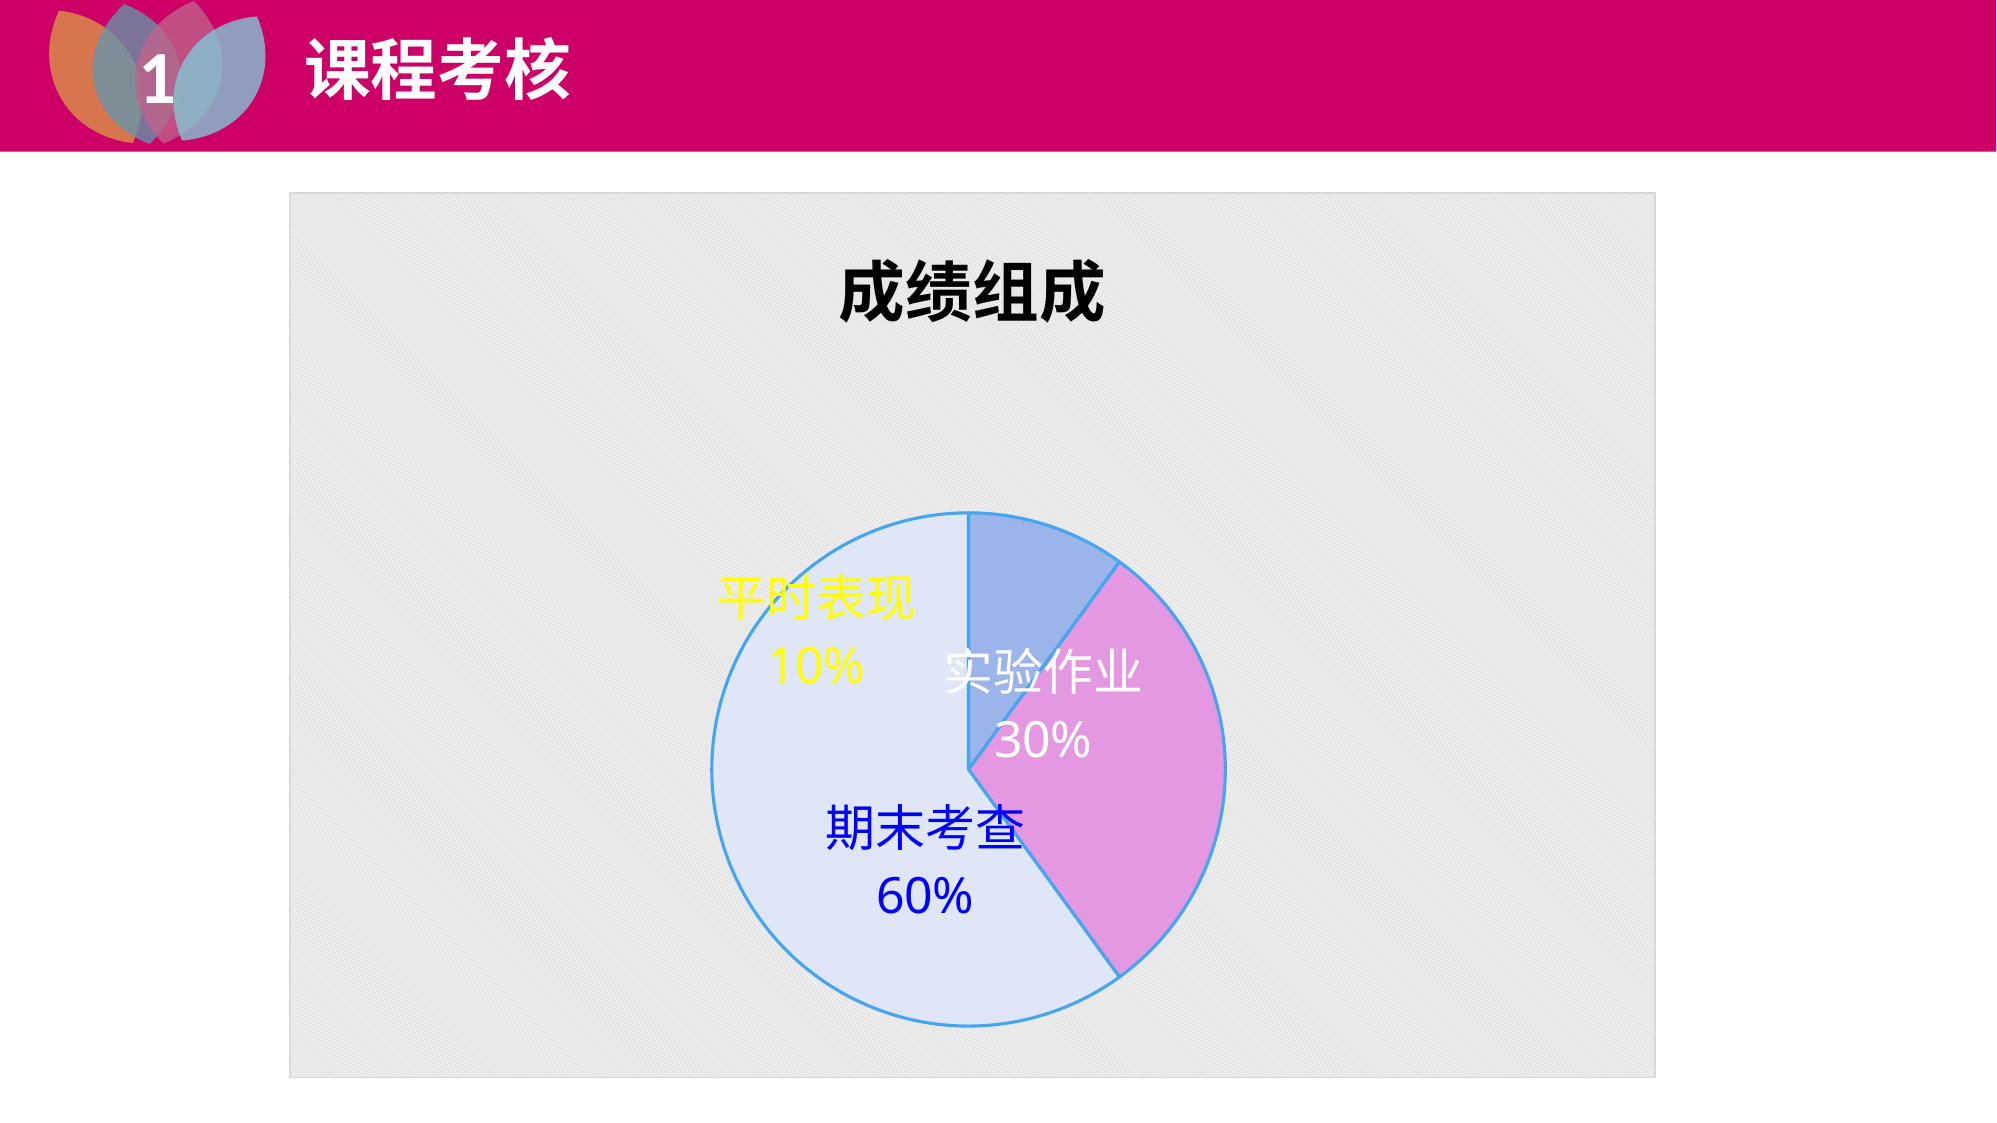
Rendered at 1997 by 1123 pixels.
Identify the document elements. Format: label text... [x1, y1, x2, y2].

chart [289, 192, 1656, 1079]
text_box 1 [123, 20, 195, 126]
text_box 2 [336, 142, 466, 192]
text_box 课程考核 [289, 20, 1199, 116]
